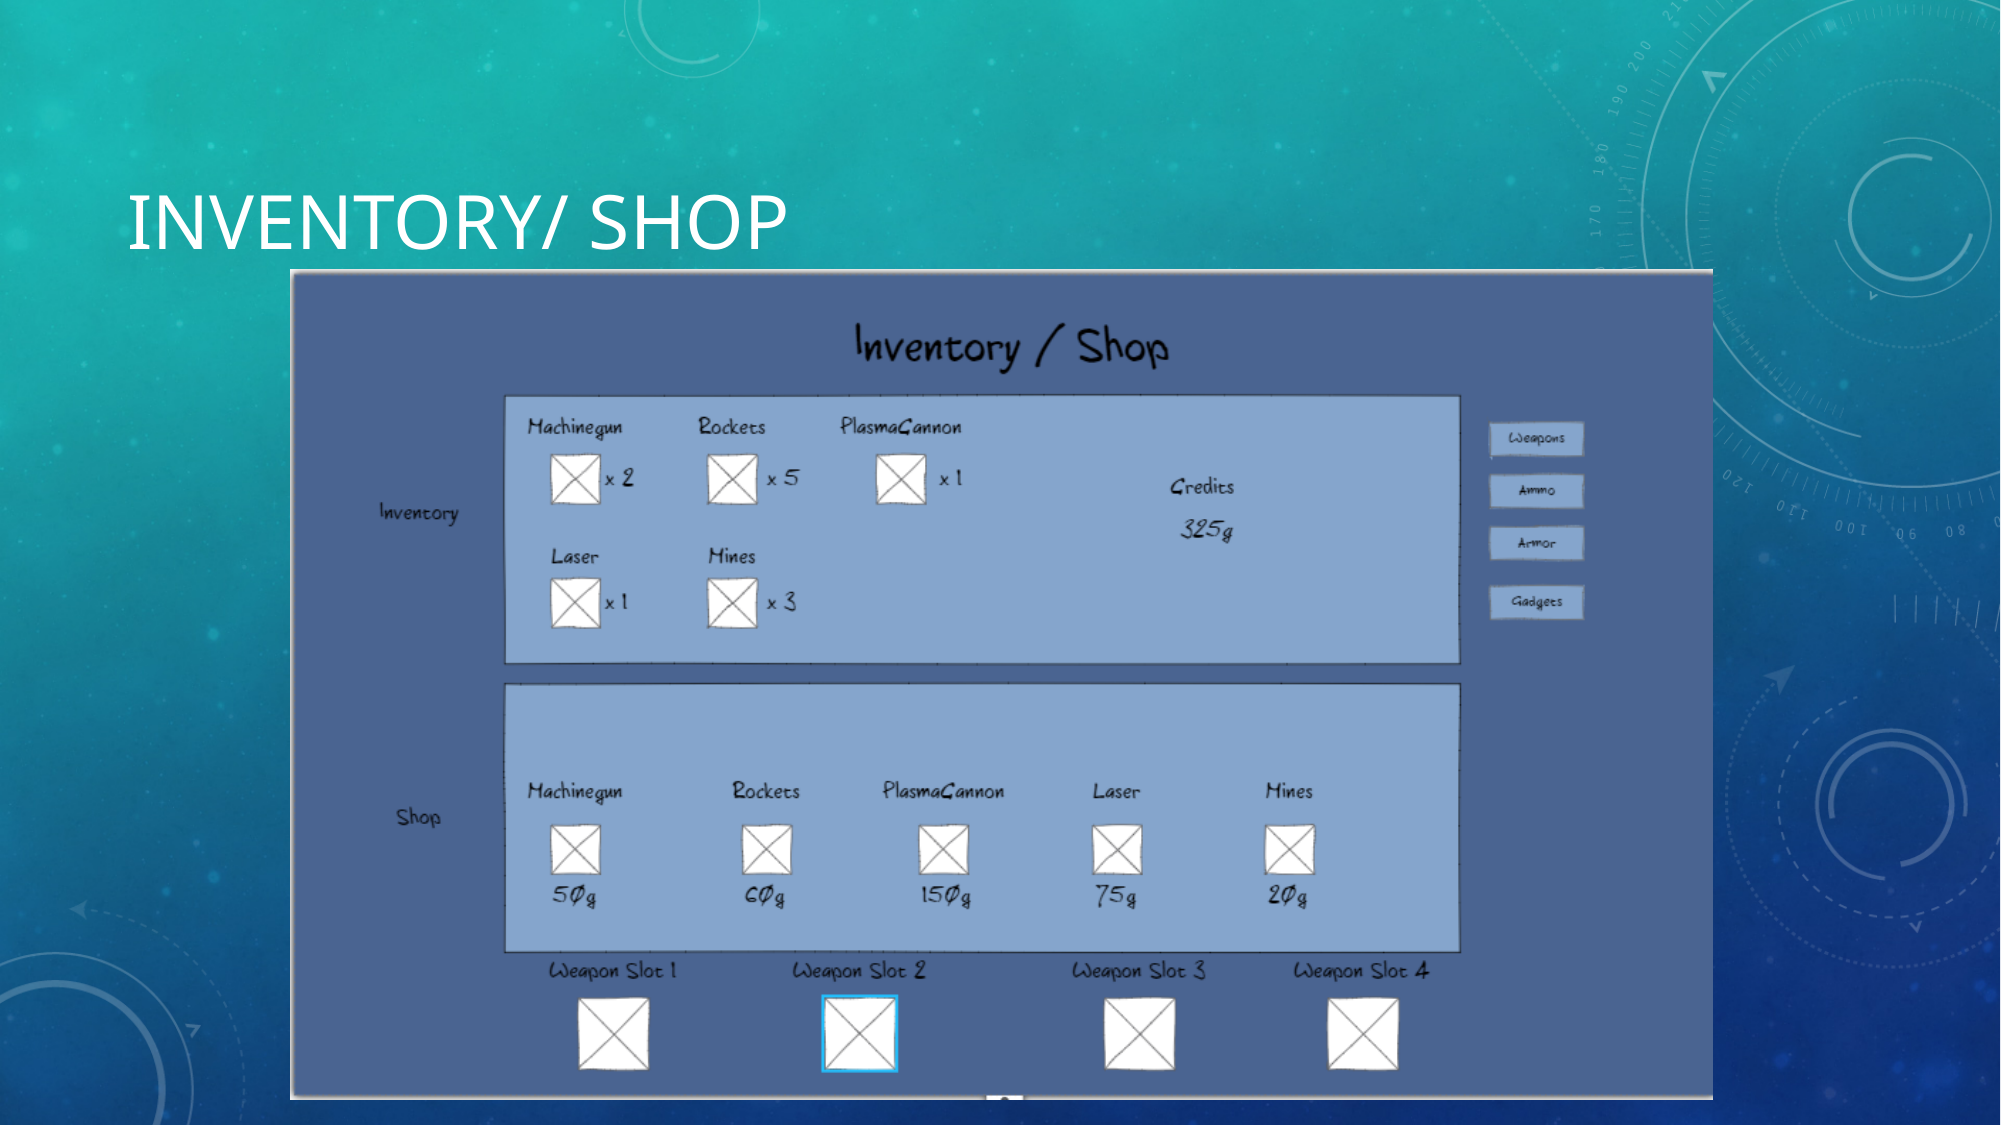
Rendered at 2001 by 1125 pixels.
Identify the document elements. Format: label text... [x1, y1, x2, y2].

picture [0, 0, 2001, 1125]
title Inventory/ Shop [112, 99, 1775, 339]
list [290, 269, 1713, 1100]
